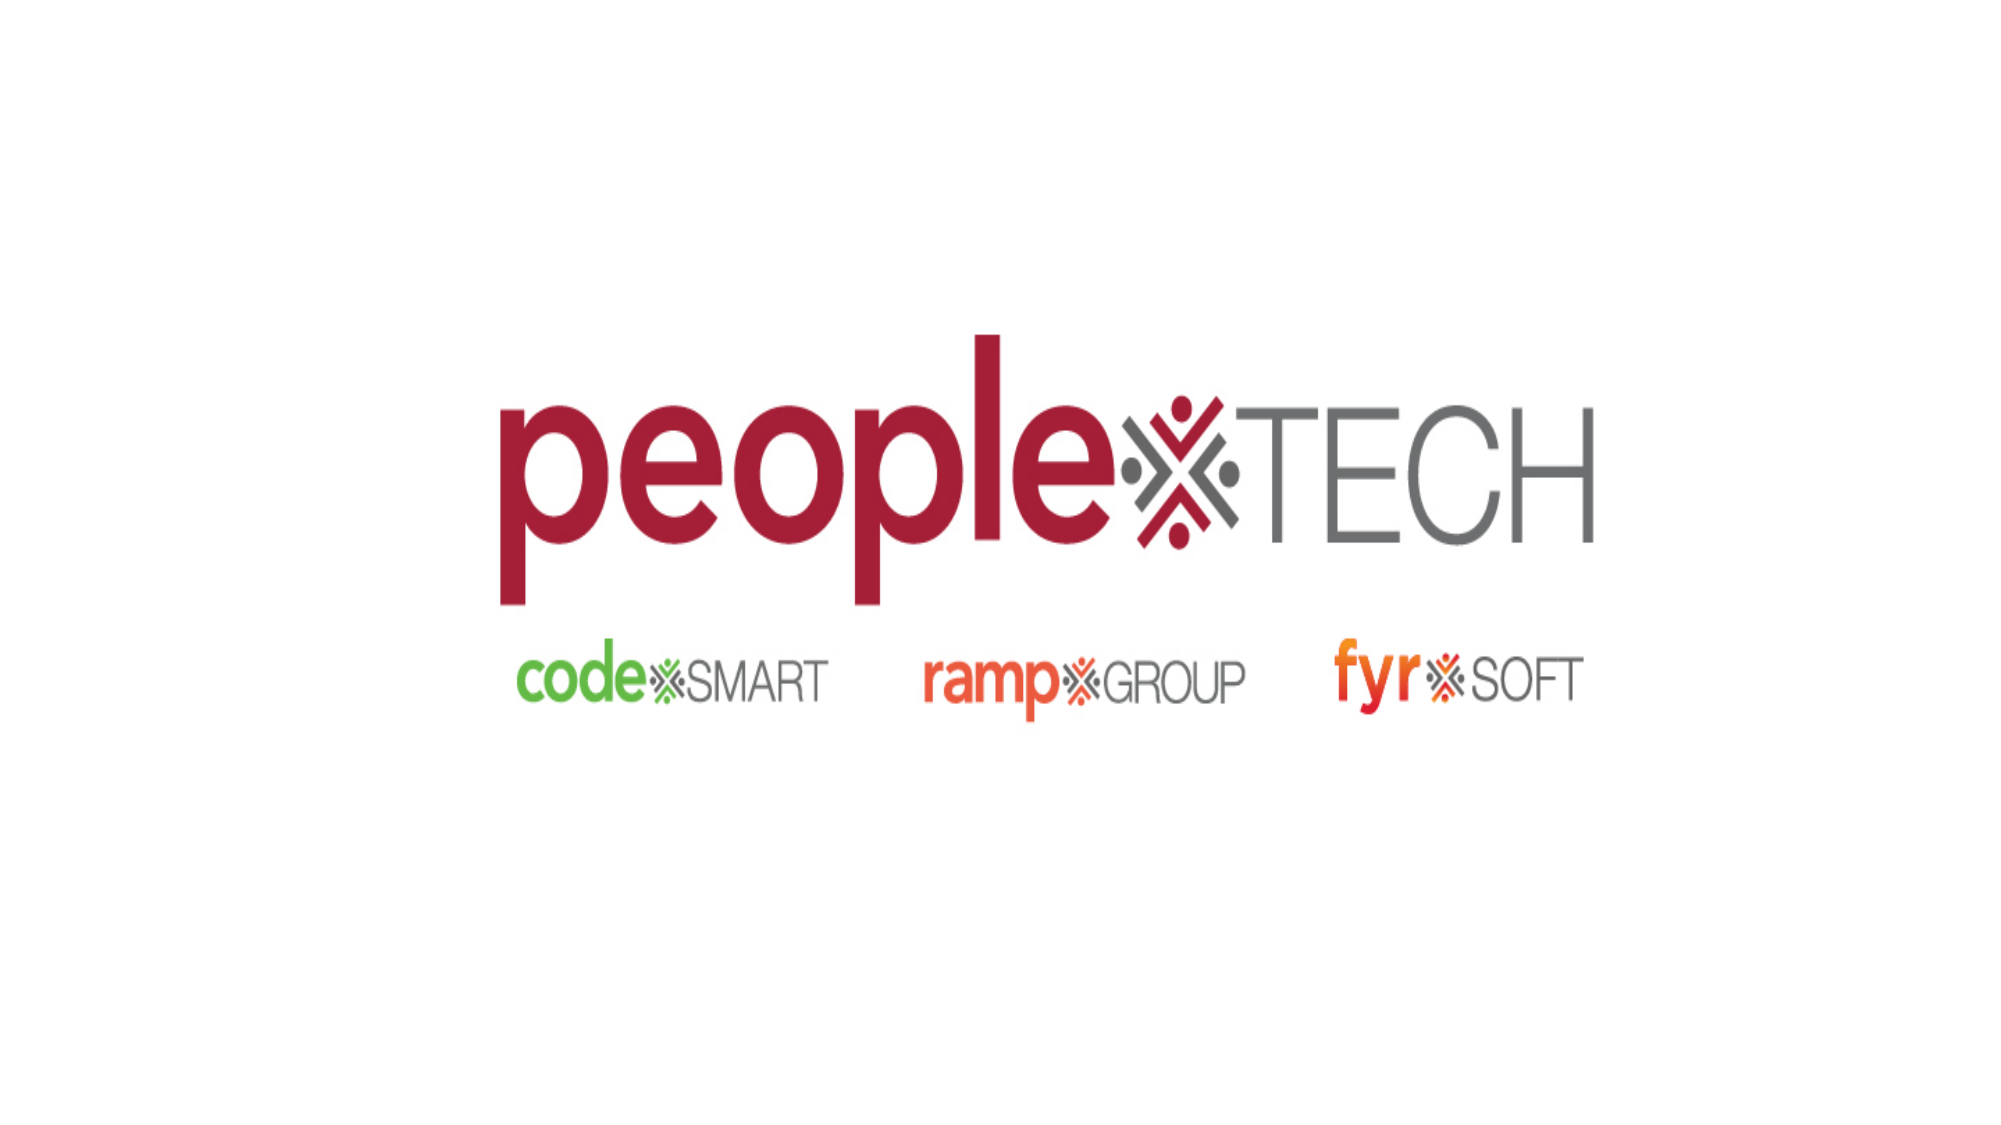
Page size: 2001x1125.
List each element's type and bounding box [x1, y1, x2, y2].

picture [438, 242, 1645, 817]
